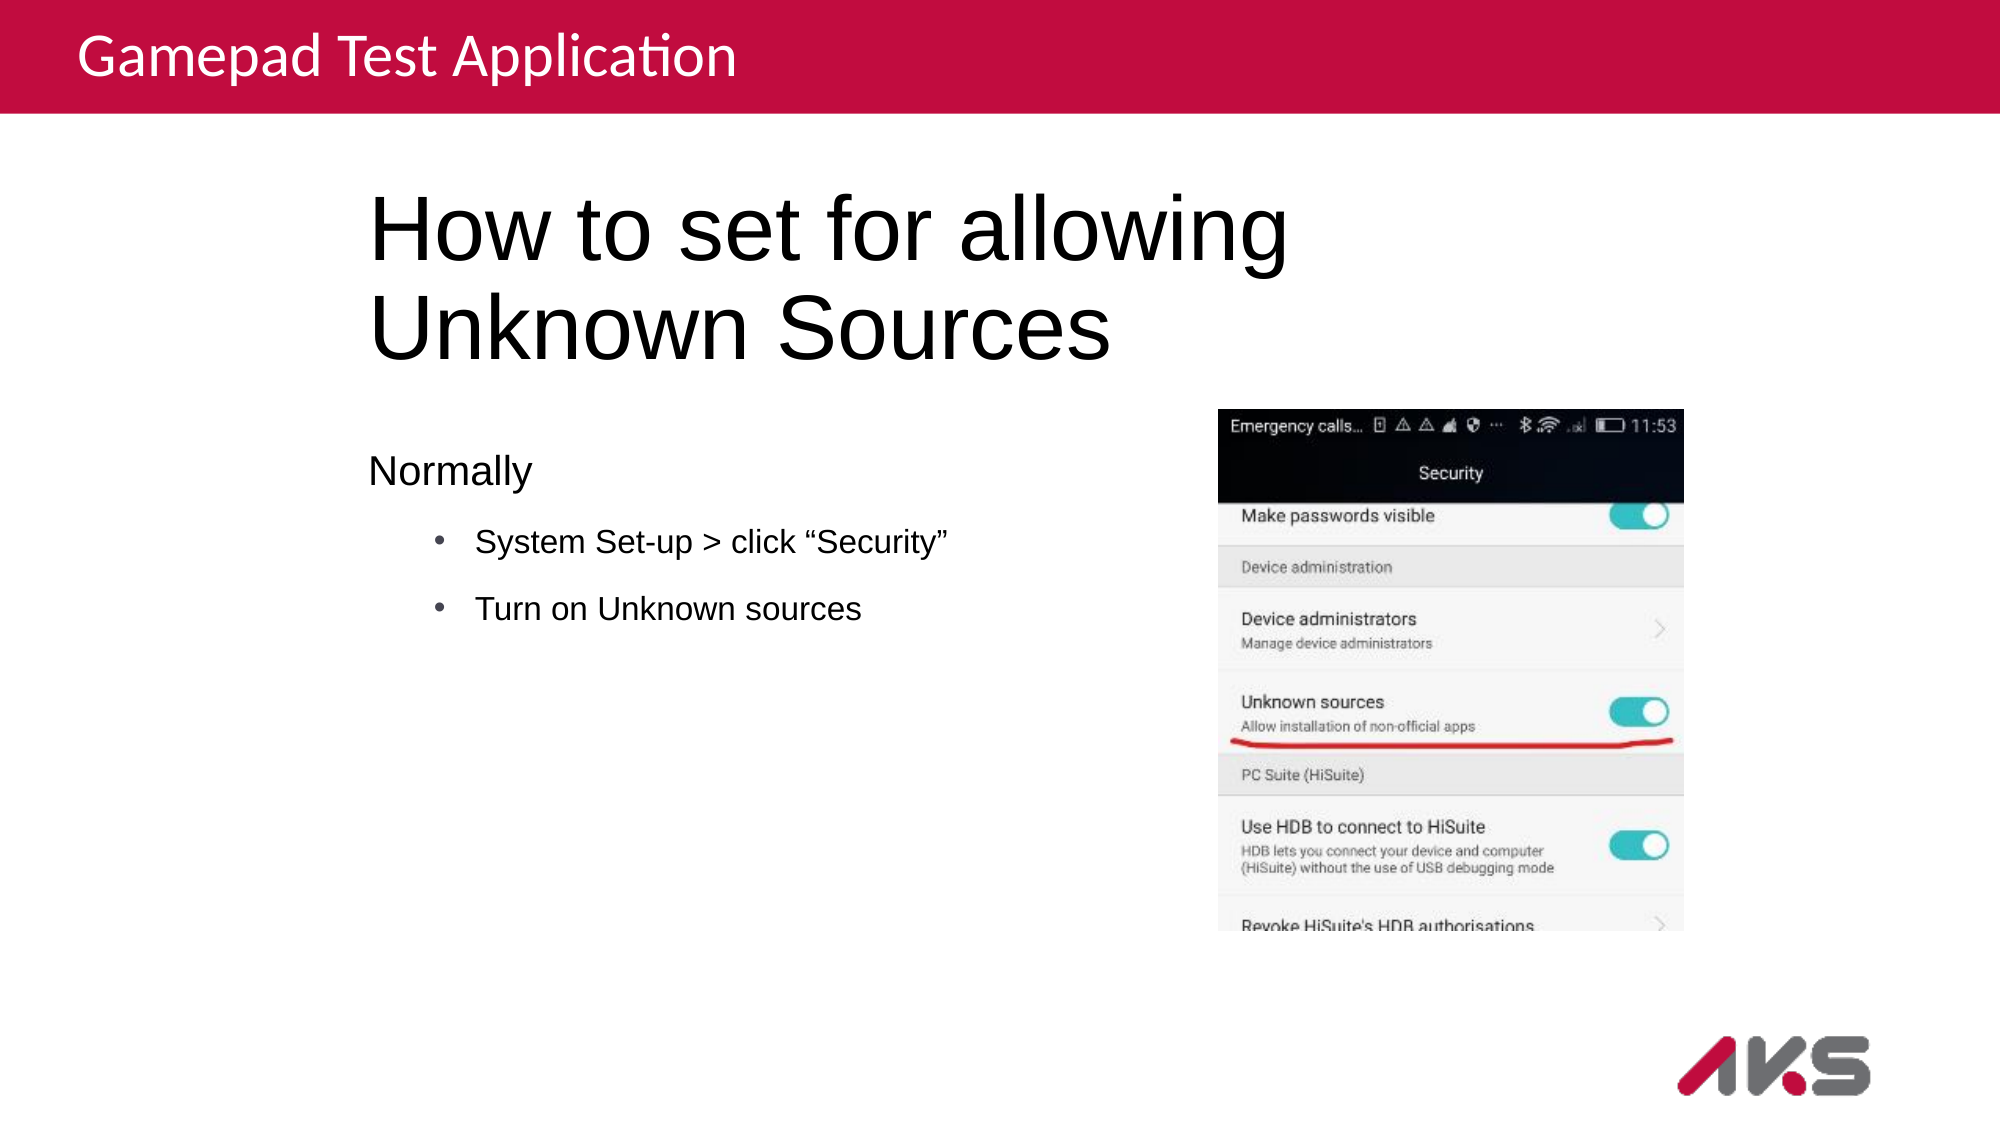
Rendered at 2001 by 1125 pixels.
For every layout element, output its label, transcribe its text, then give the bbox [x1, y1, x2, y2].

picture [1675, 1032, 1875, 1099]
text_box Gamepad Test Application [0, 0, 2000, 114]
list Normally System Set-up > click “Security” Turn on Unknown sources [353, 411, 1647, 1064]
text_box How to set for allowing Unknown Sources [353, 171, 1647, 389]
picture [1217, 409, 1684, 932]
